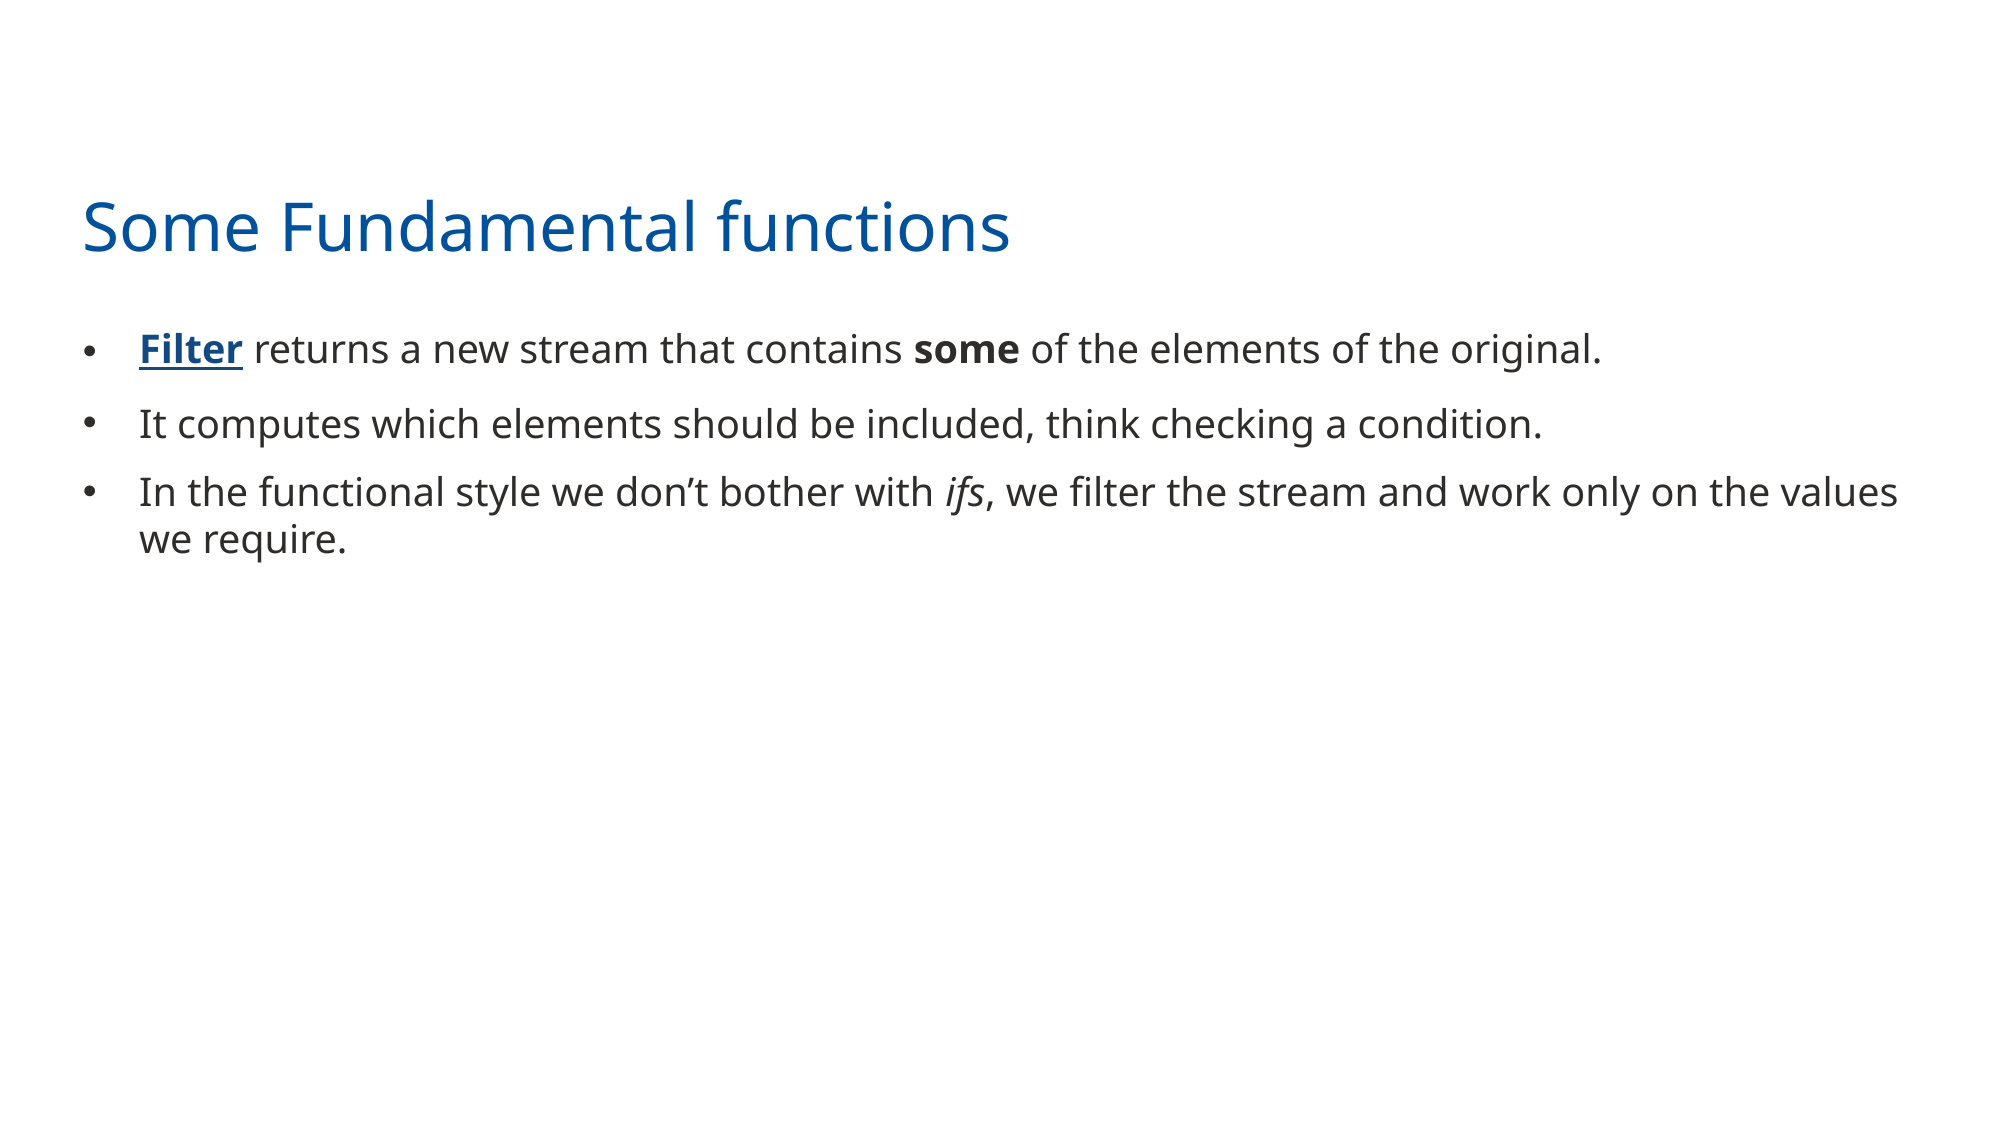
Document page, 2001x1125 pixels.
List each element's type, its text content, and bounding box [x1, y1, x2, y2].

title Some Fundamental functions [67, 170, 1565, 273]
list Filter returns a new stream that contains some of the elements of the original. It computes which elements should be included, think checking a condition. In the functional style we don’t bother with ifs, we filter the stream and work only on the values we require. [67, 316, 1939, 1063]
